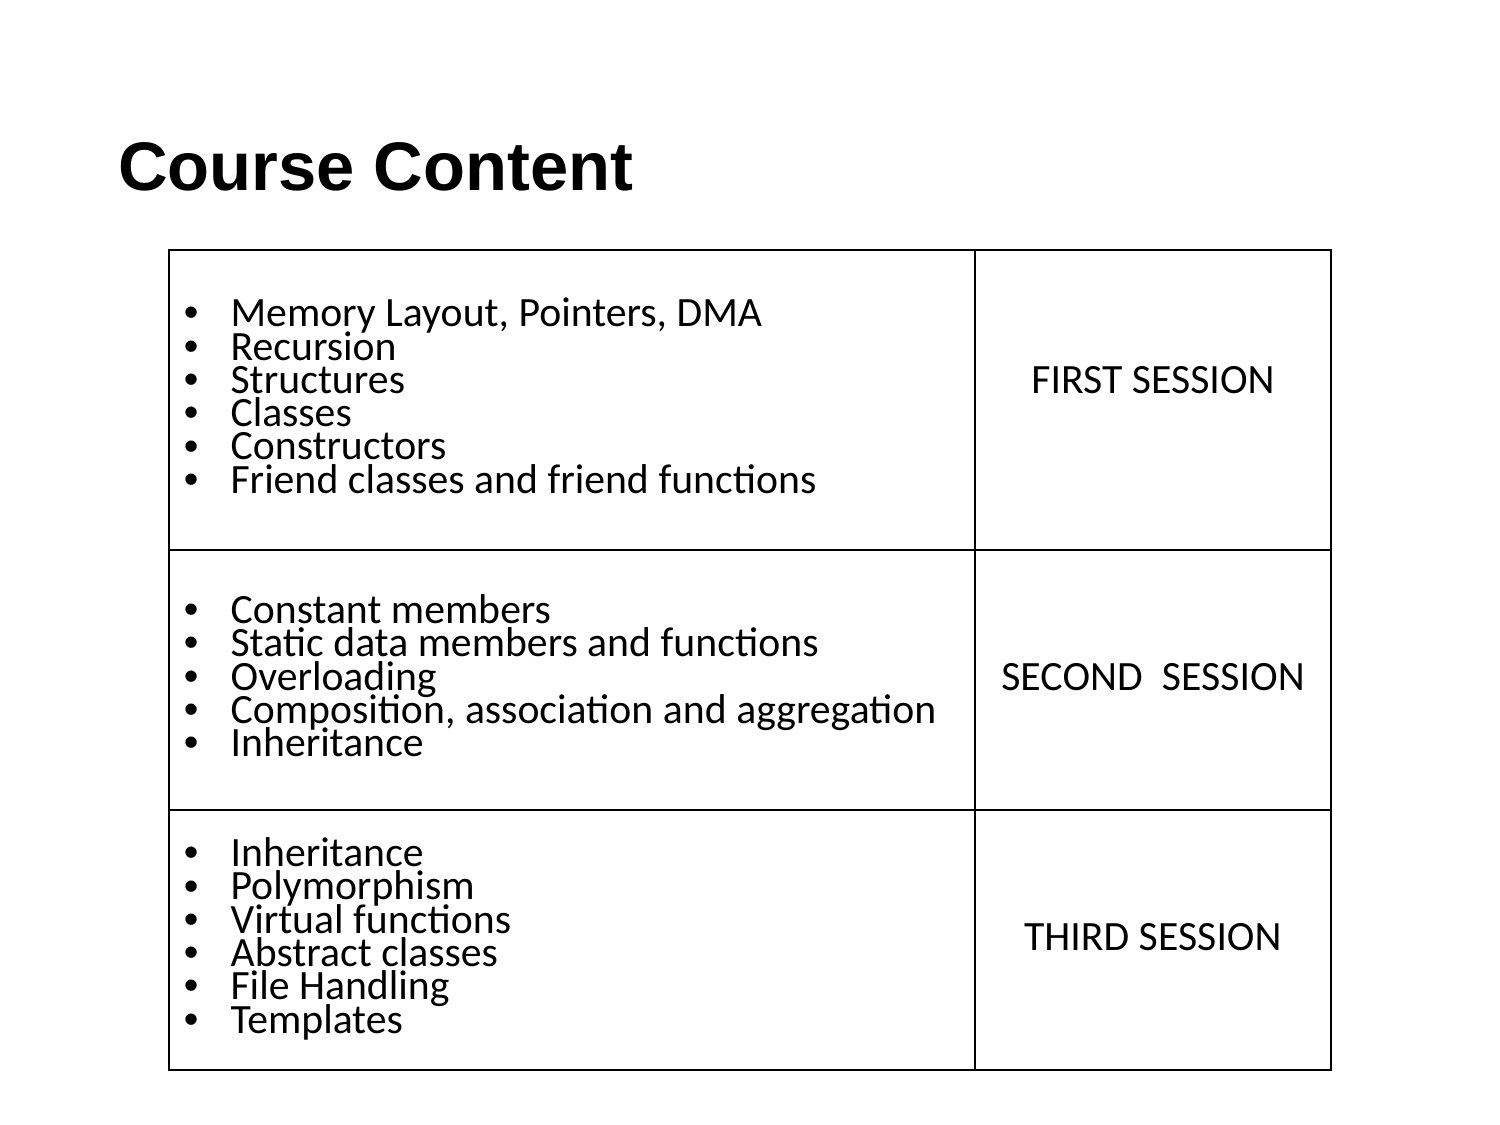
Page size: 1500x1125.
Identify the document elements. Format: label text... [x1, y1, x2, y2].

table_cell Constant members Static data members and functions Overloading Composition, association and aggregation Inheritance [170, 551, 974, 809]
table_cell SECOND SESSION [976, 551, 1330, 809]
title Course Content [103, 59, 1397, 278]
table_cell Inheritance Polymorphism Virtual functions Abstract classes File Handling Templates [170, 811, 974, 1069]
table_header Memory Layout, Pointers, DMA Recursion Structures Classes Constructors Friend classes and friend functions [170, 251, 974, 549]
table_cell THIRD SESSION [976, 811, 1330, 1069]
table_header FIRST SESSION [976, 251, 1330, 549]
